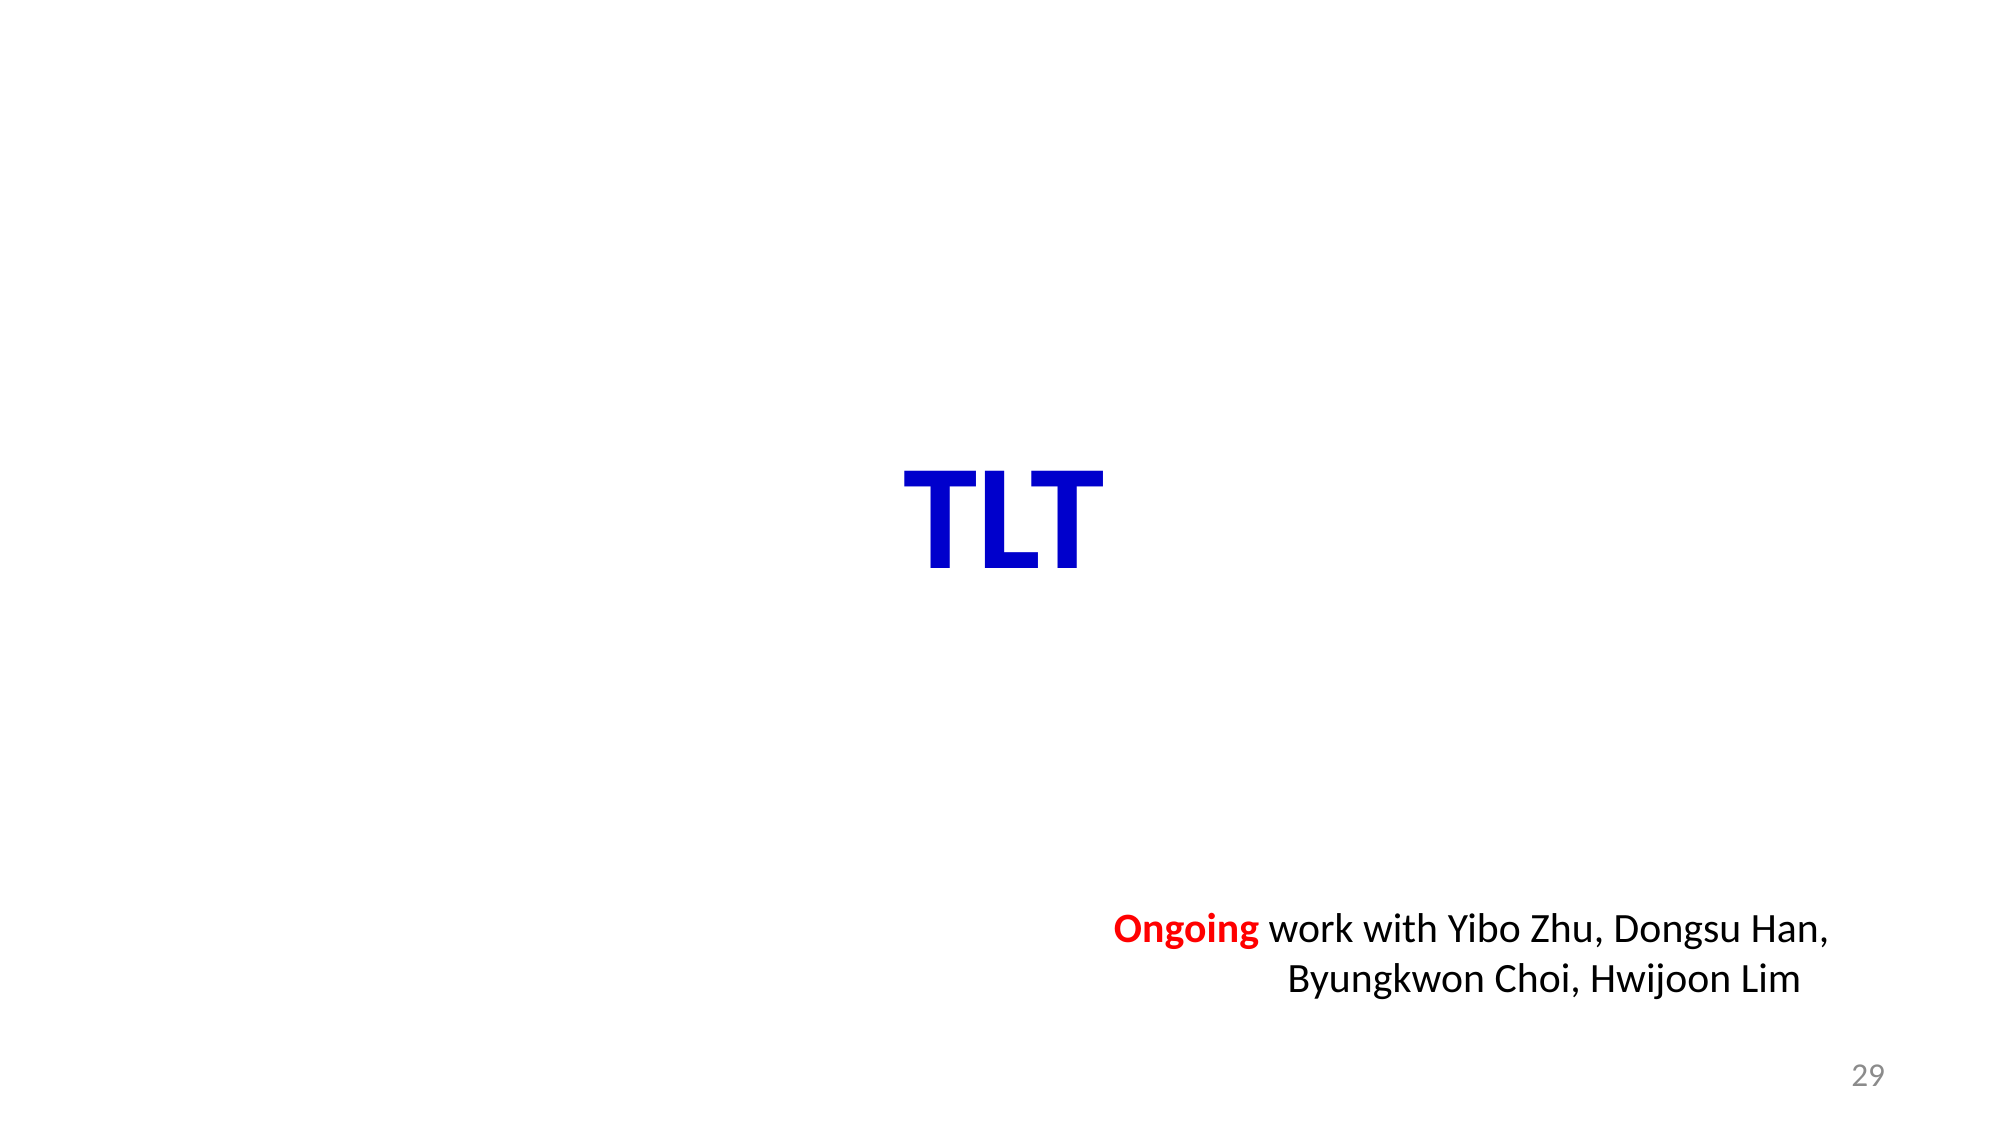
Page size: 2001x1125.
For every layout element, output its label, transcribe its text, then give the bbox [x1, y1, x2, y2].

title TLT [329, 135, 1680, 883]
text_box Ongoing work with Yibo Zhu, Dongsu Han, Byungkwon Choi, Hwijoon Lim [1033, 893, 1845, 1009]
slide_number 29 [1433, 1042, 1900, 1103]
